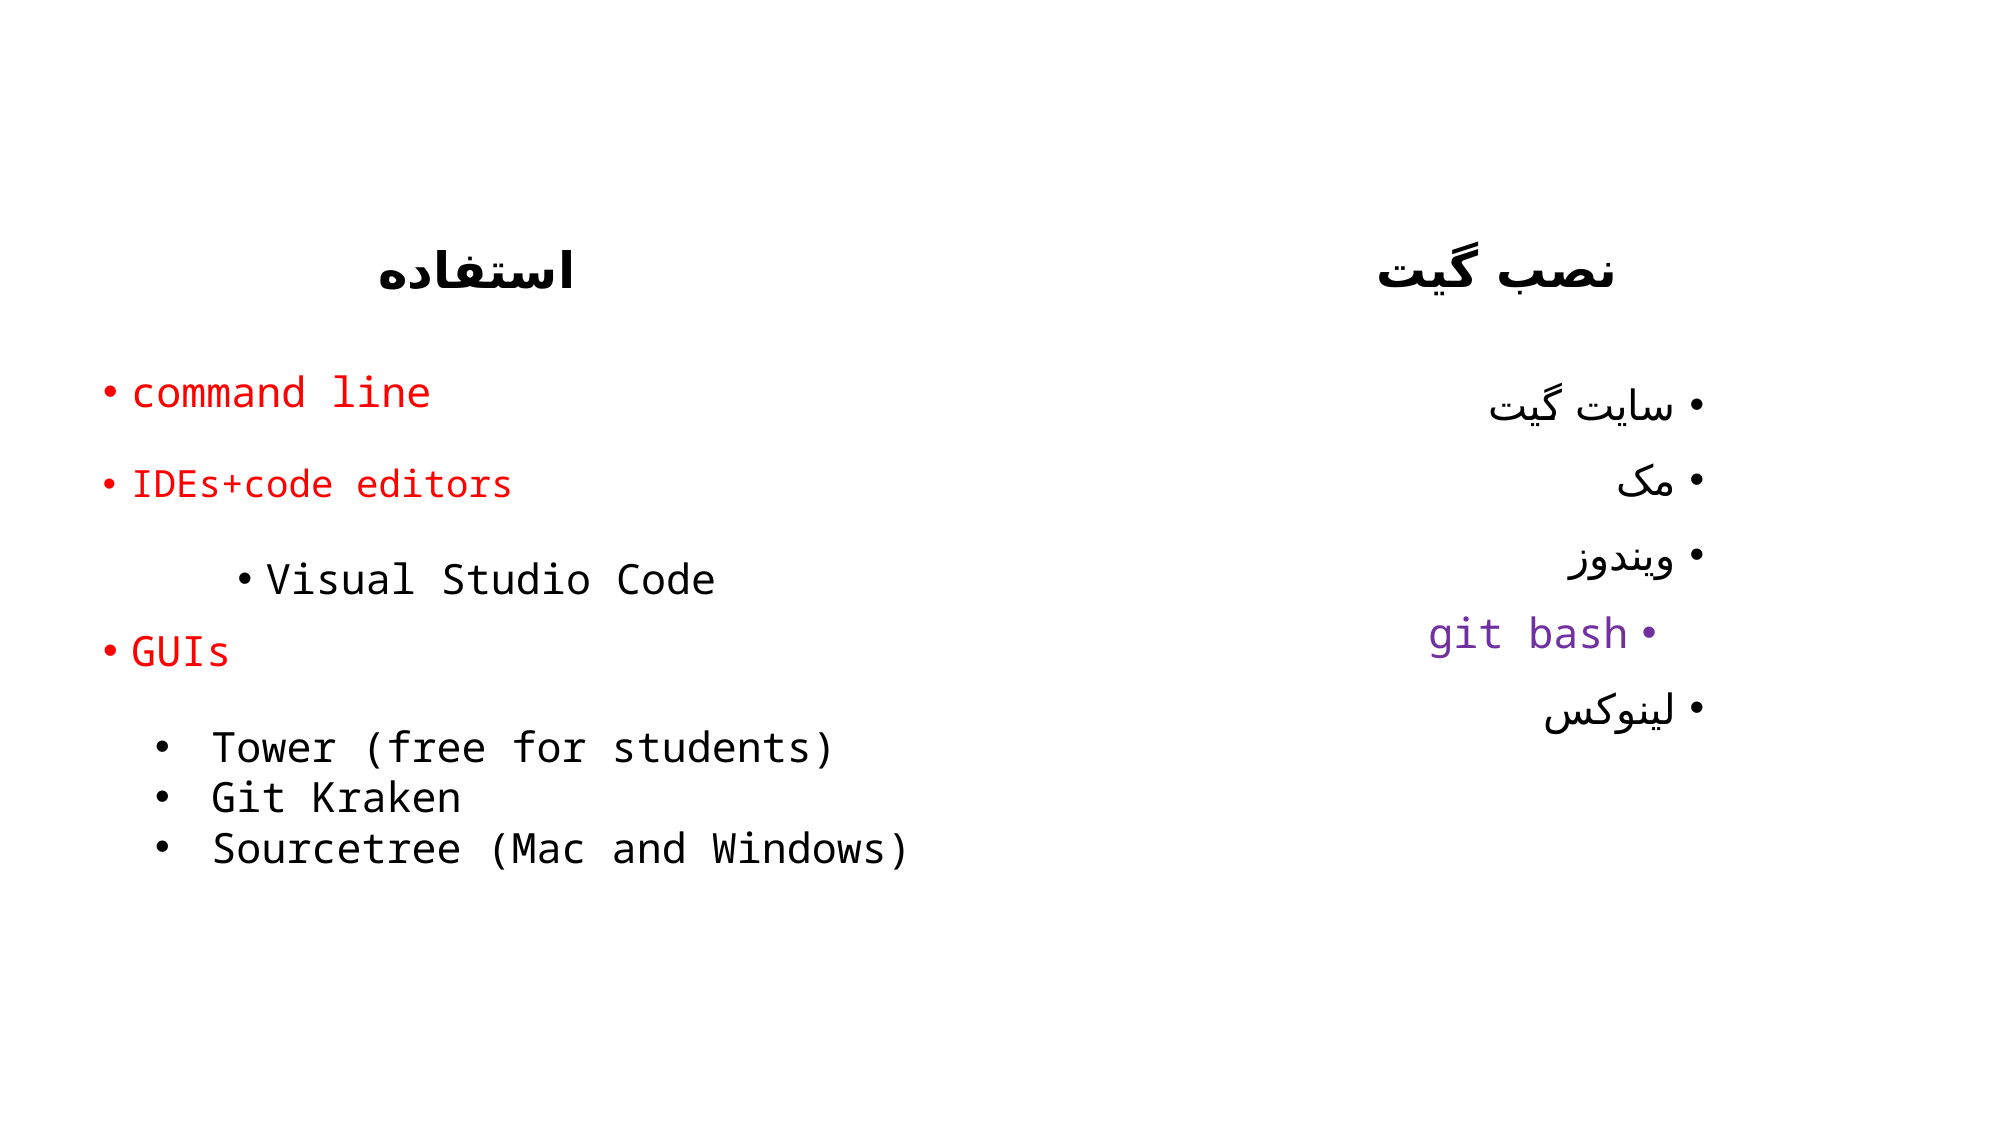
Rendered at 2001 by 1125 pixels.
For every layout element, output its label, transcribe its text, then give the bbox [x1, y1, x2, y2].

text_box Tower (free for students) Git Kraken Sourcetree (Mac and Windows) [140, 713, 934, 879]
text_box IDEs+code editors [88, 430, 1089, 513]
text_box GUIs [88, 371, 768, 430]
text_box git bash [1373, 591, 1672, 665]
text_box سایت گیت مک ویندوز لینوکس [1152, 503, 1719, 815]
text_box command line [88, 112, 768, 371]
text_box Visual Studio Code [222, 520, 731, 611]
text_box GUIs [88, 513, 768, 683]
text_box نصب گیت [1274, 187, 1719, 307]
